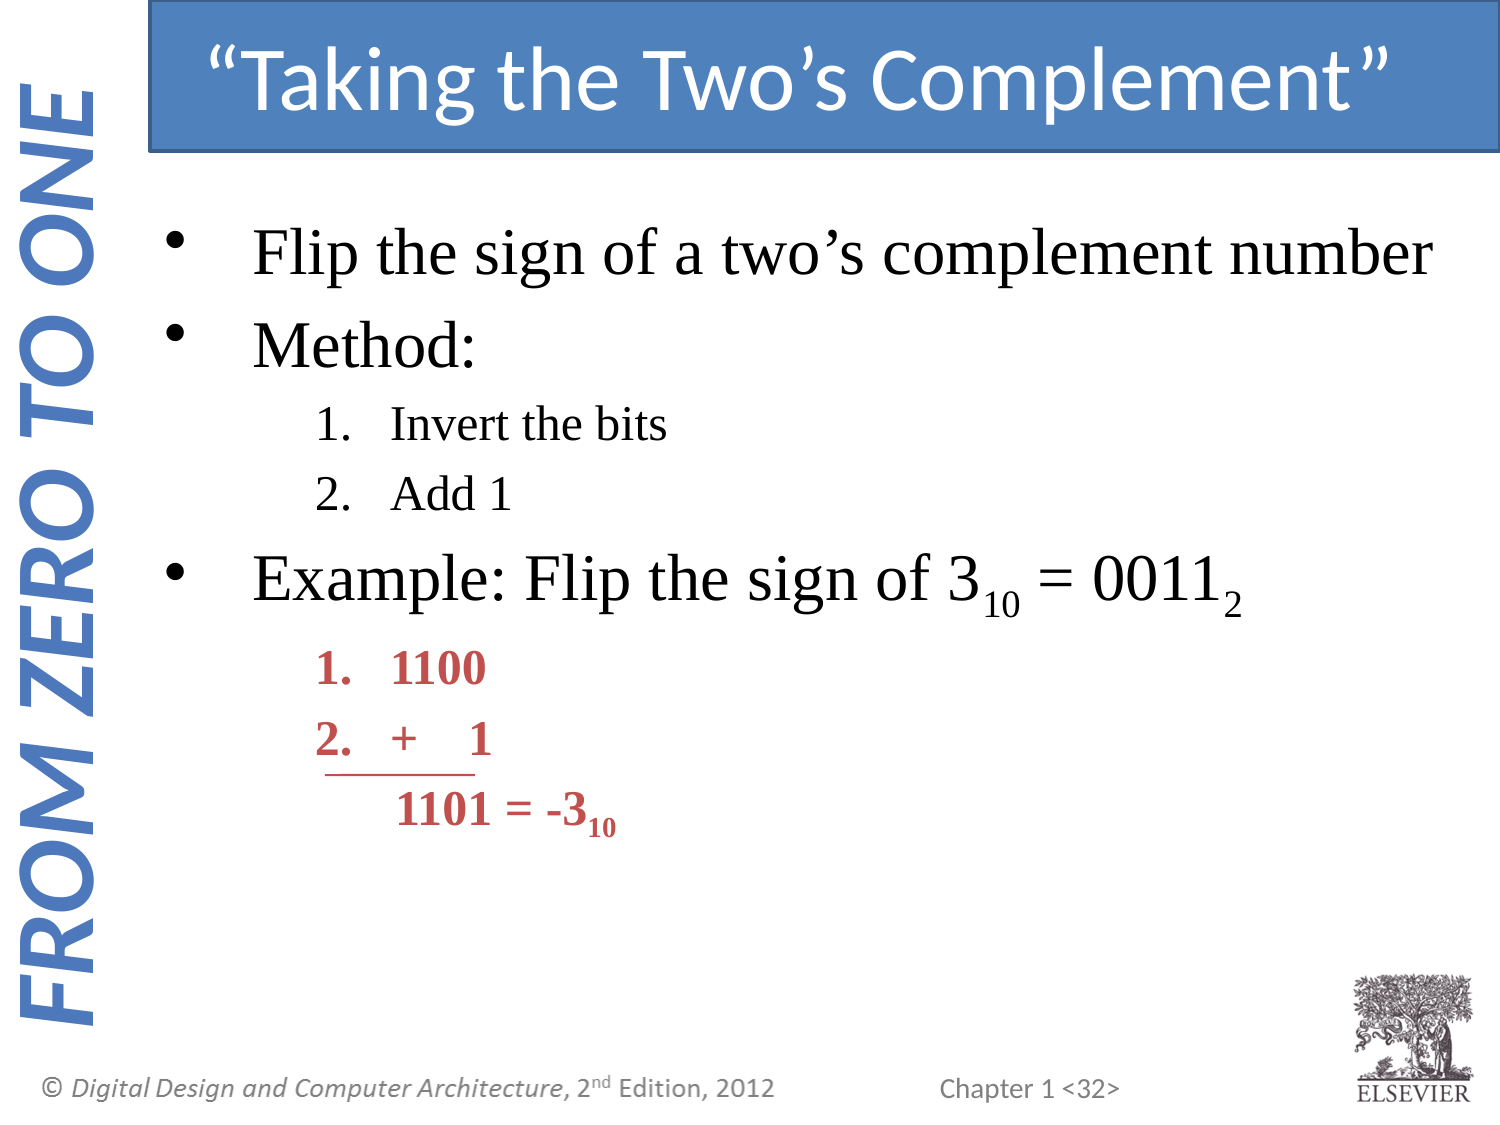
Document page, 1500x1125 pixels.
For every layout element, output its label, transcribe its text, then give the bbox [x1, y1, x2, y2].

text_box Flip the sign of a two’s complement number Method: Invert the bits Add 1 Example: Flip the sign of 310 = 00112 1100 + 1 1101 = -310 [150, 200, 1475, 1050]
text_box “Taking the Two’s Complement” [187, 11, 1488, 136]
picture [0, 0, 1500, 1125]
text_box [87, 174, 1413, 1025]
